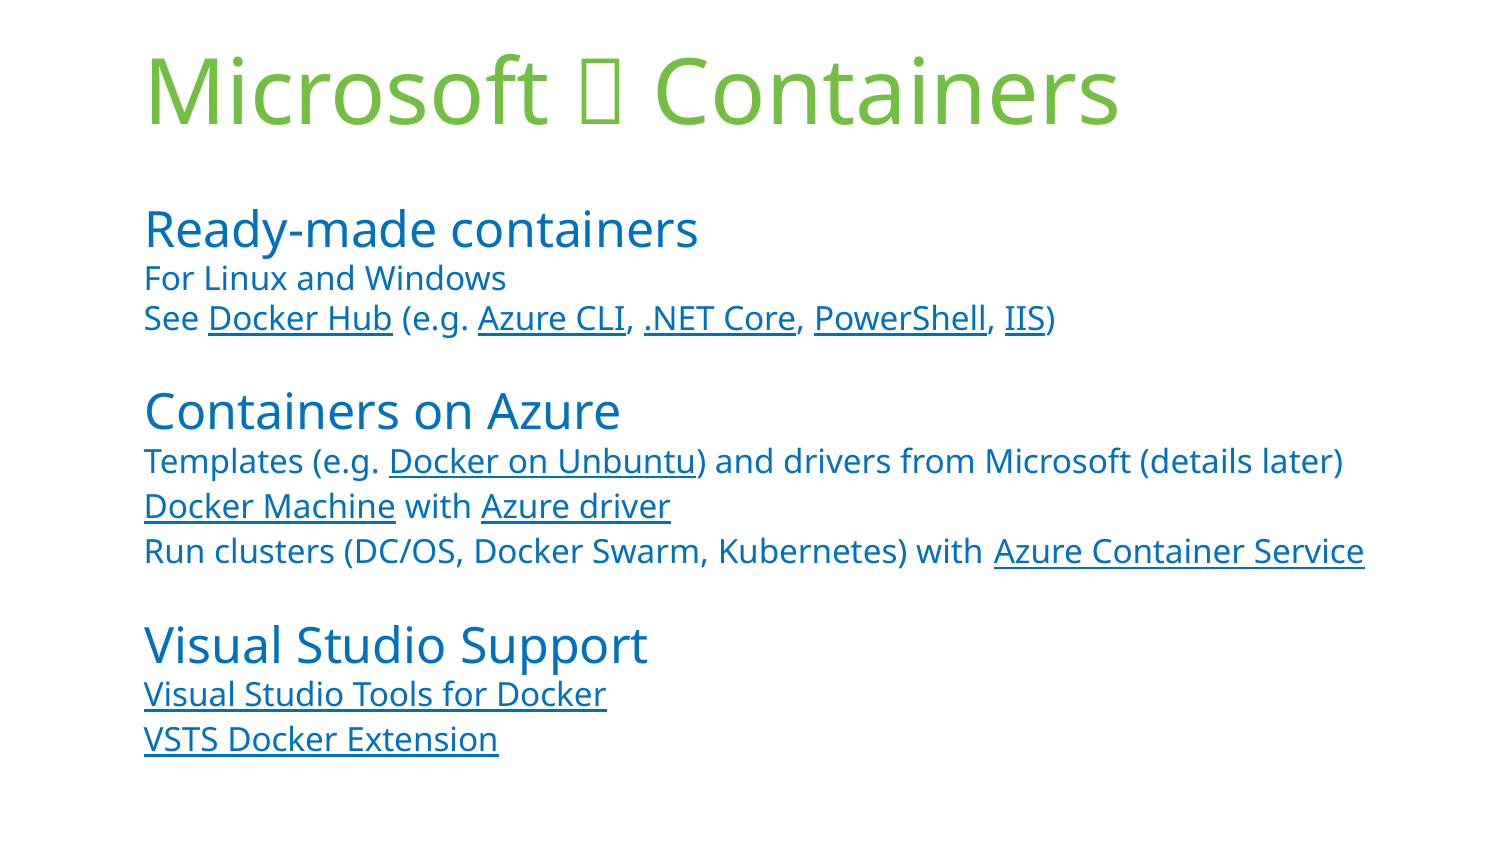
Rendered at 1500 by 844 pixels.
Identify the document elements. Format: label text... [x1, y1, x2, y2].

title Microsoft  Containers [143, 32, 1459, 144]
list Ready-made containers For Linux and Windows See Docker Hub (e.g. Azure CLI, .NET Core, PowerShell, IIS) Containers on Azure Templates (e.g. Docker on Unbuntu) and drivers from Microsoft (details later) Docker Machine with Azure driver Run clusters (DC/OS, Docker Swarm, Kubernetes) with Azure Container Service Visual Studio Support Visual Studio Tools for Docker VSTS Docker Extension [143, 197, 1459, 844]
